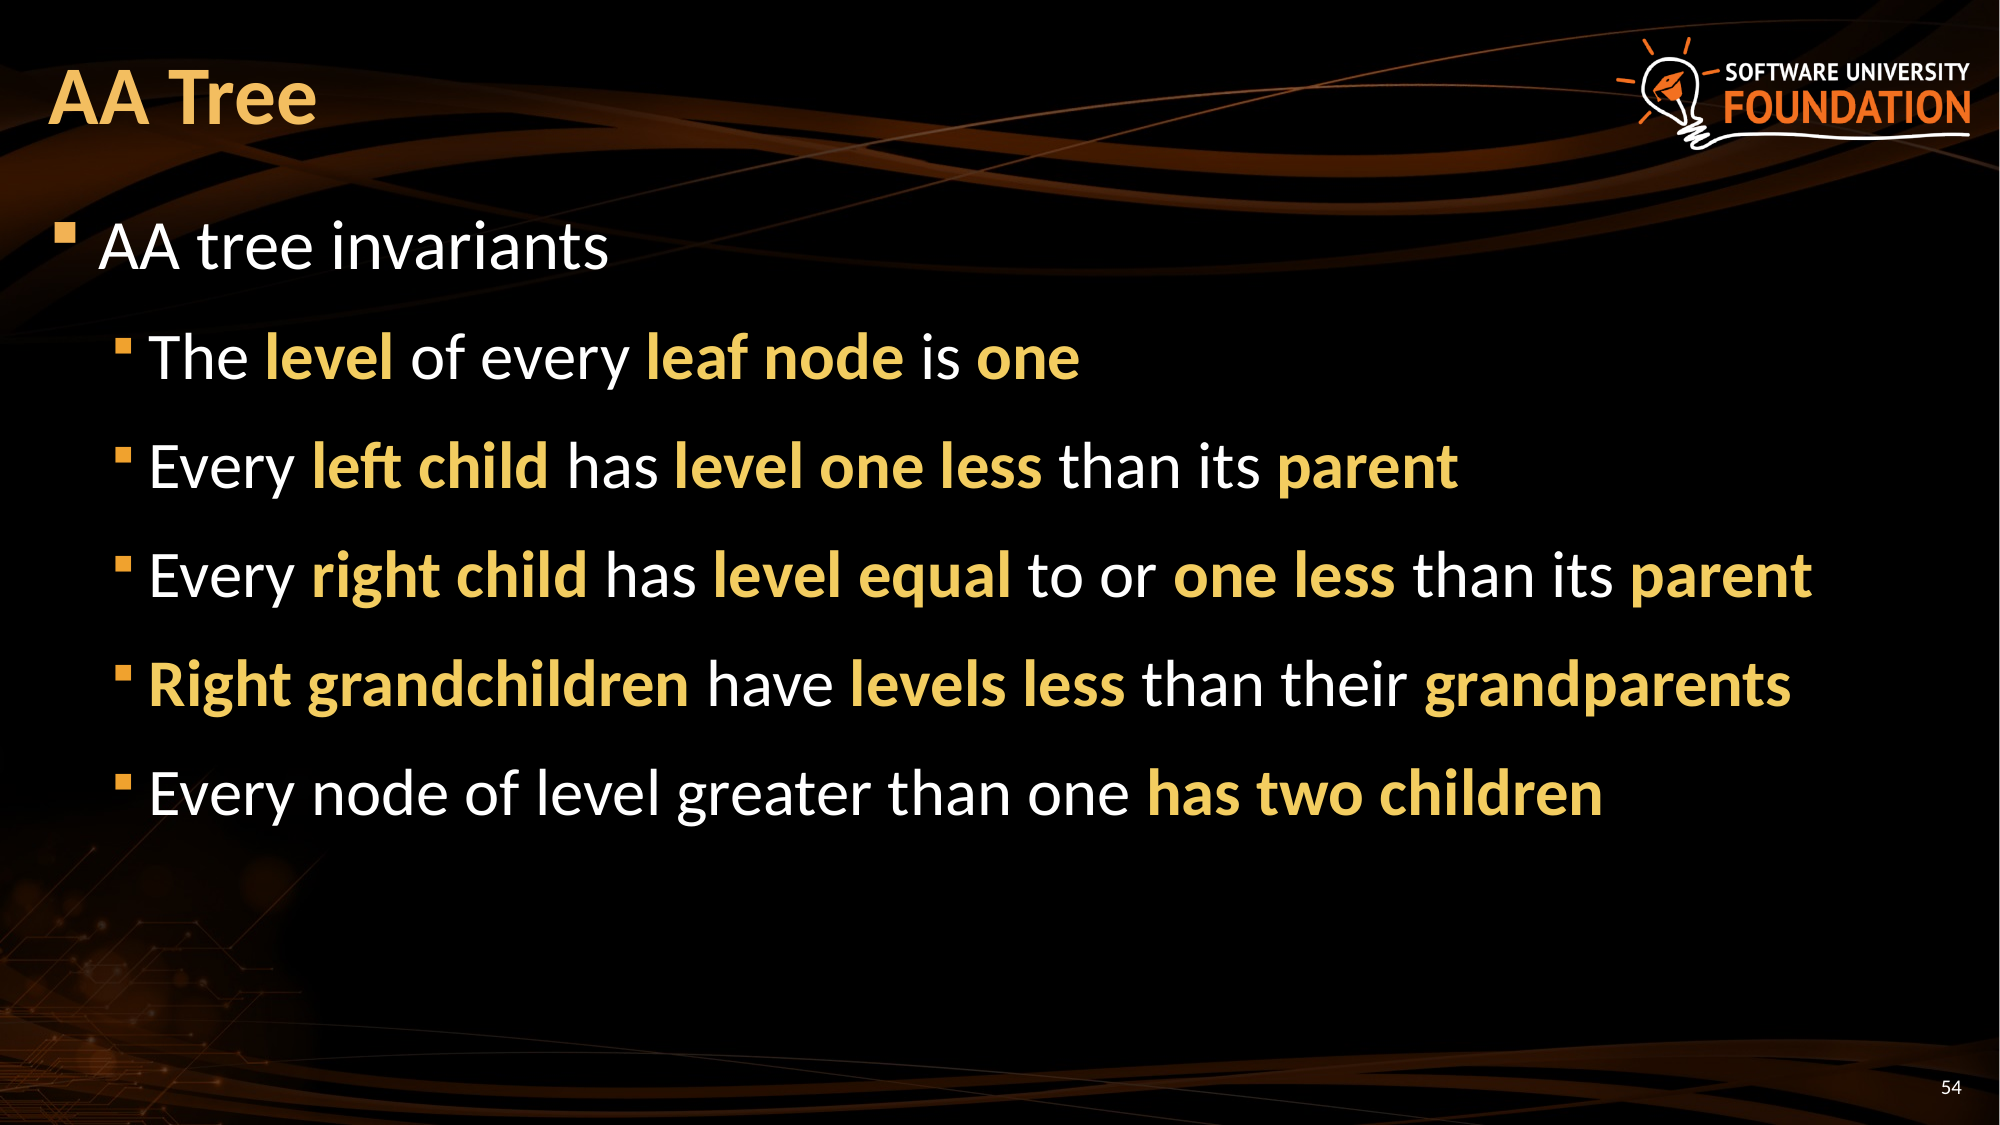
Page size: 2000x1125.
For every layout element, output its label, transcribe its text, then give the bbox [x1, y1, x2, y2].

list AA tree invariants The level of every leaf node is one Every left child has level one less than its parent Every right child has level equal to or one less than its parent Right grandchildren have levels less than their grandparents Every node of level greater than one has two children [31, 188, 1968, 1103]
title AA Tree [30, 6, 1602, 189]
picture [0, 0, 2000, 1125]
